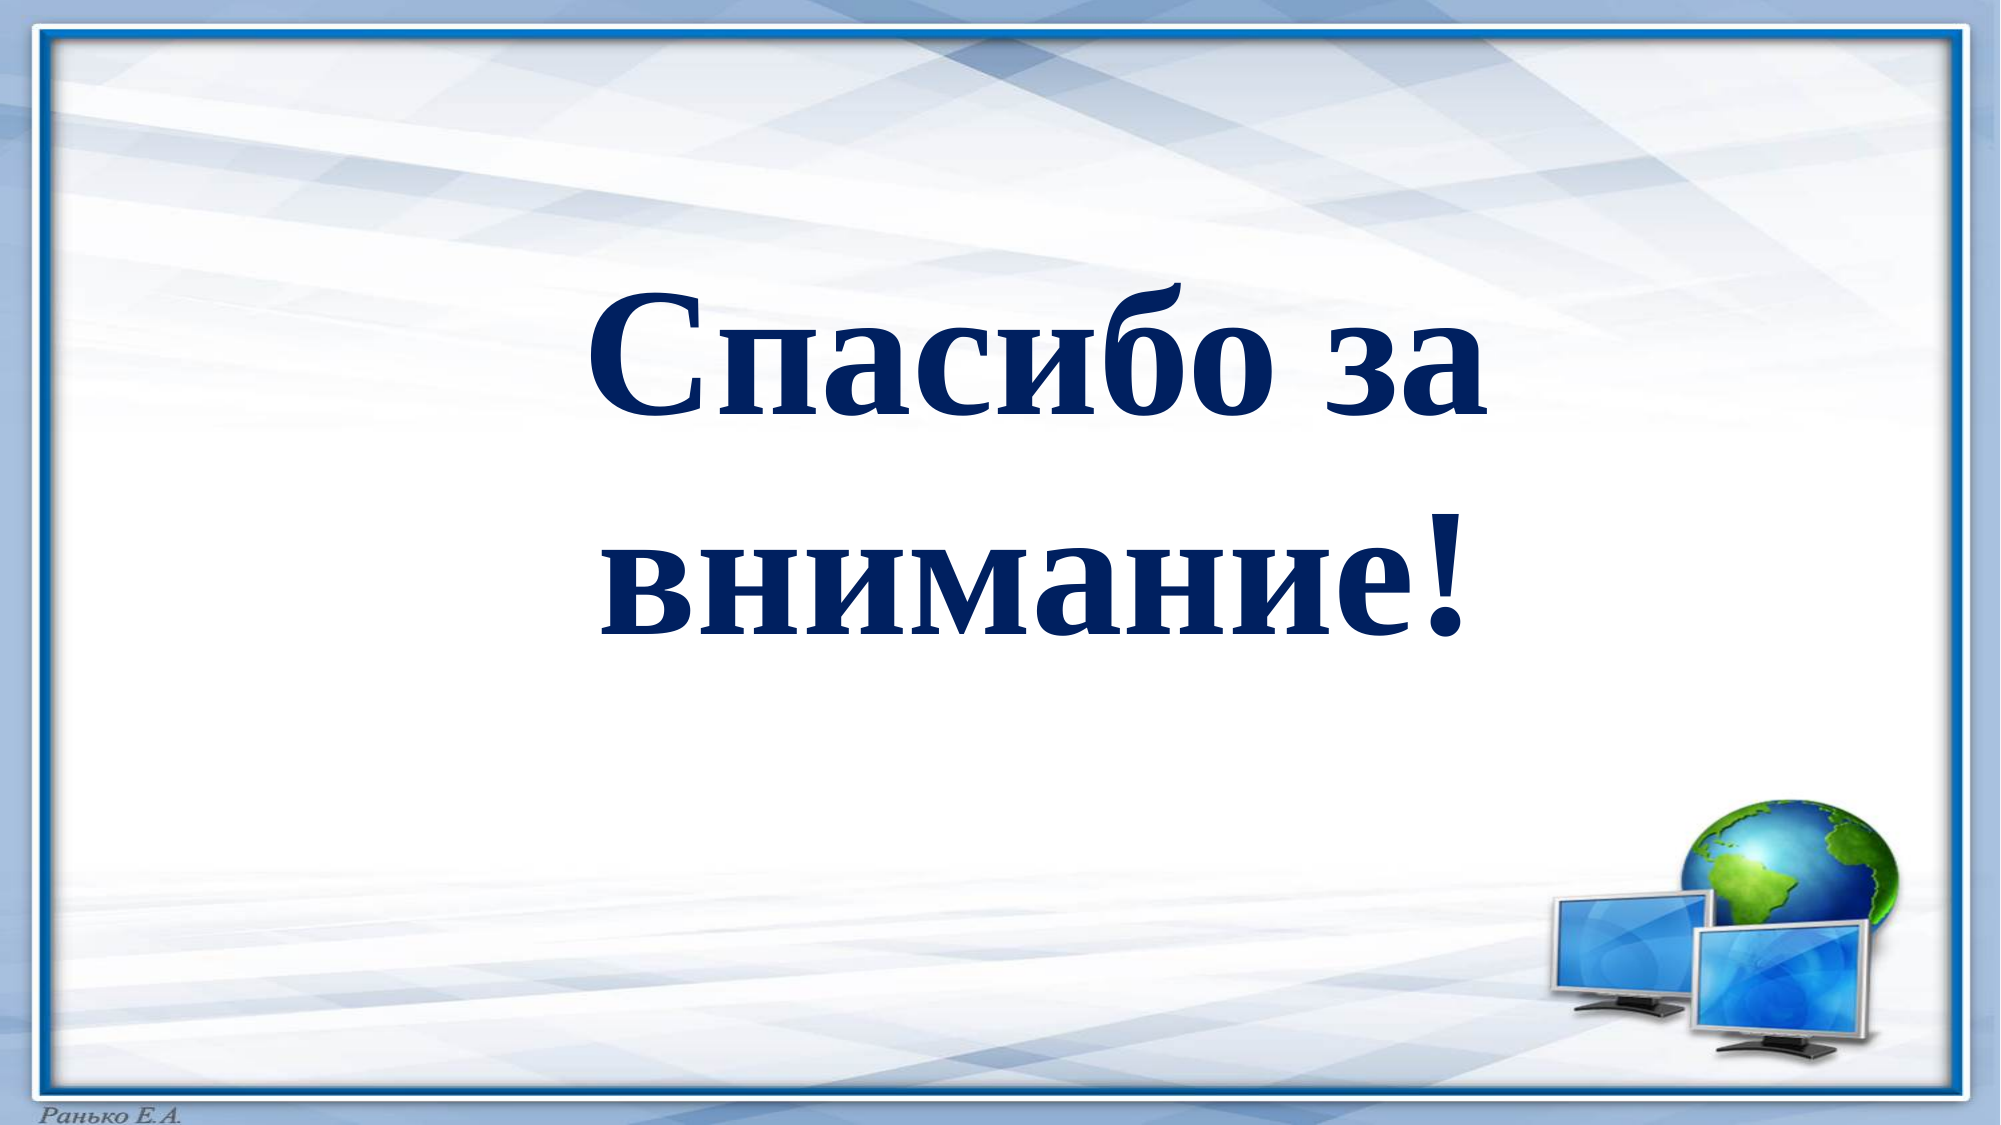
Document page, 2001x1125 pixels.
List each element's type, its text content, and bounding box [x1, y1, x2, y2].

text_box Спасибо за внимание! [313, 223, 1761, 679]
picture [0, 0, 2001, 1125]
